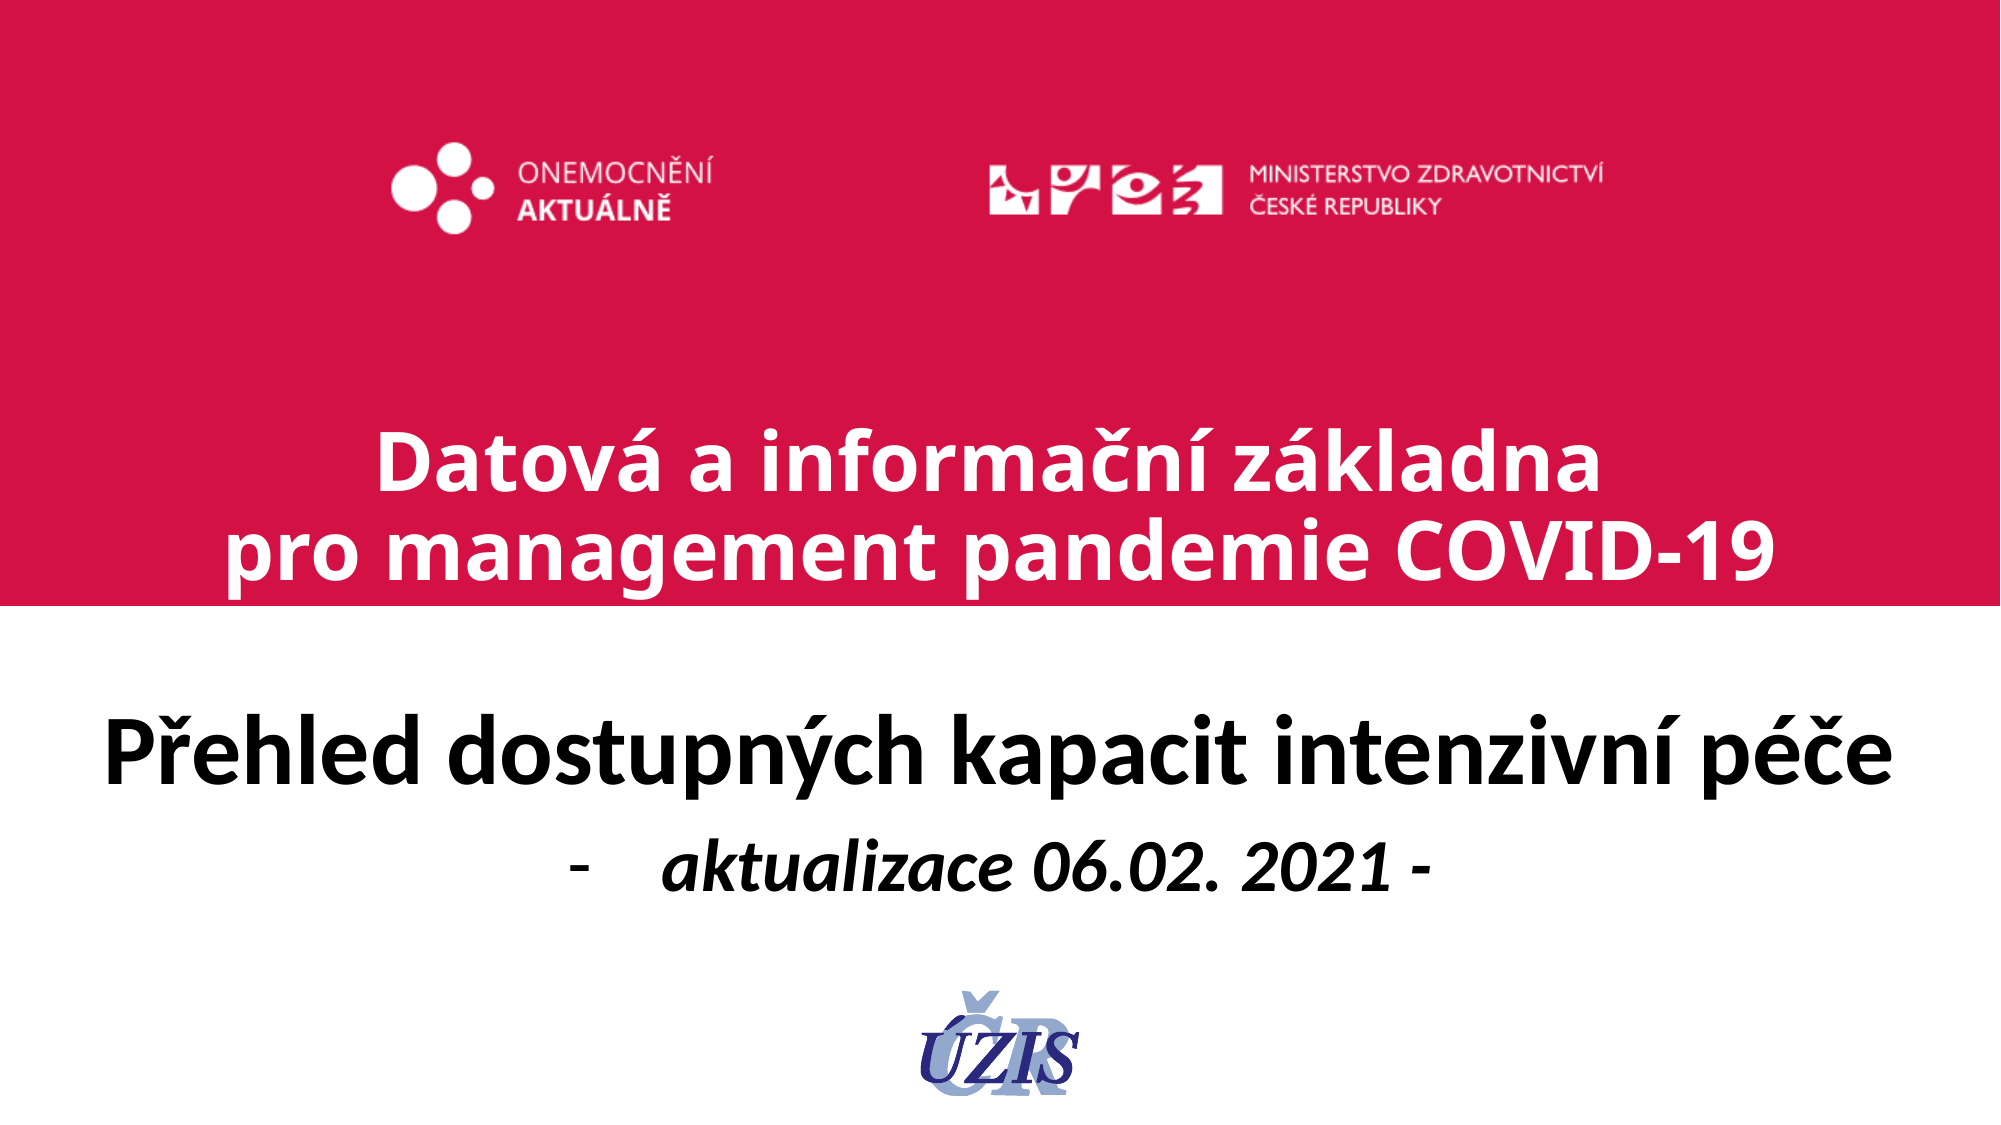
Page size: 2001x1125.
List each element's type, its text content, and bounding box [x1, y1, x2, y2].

title Datová a informační základna pro management pandemie COVID-19 [0, 410, 2000, 606]
subtitle Přehled dostupných kapacit intenzivní péče aktualizace 06.02. 2021 - [69, 674, 1931, 932]
